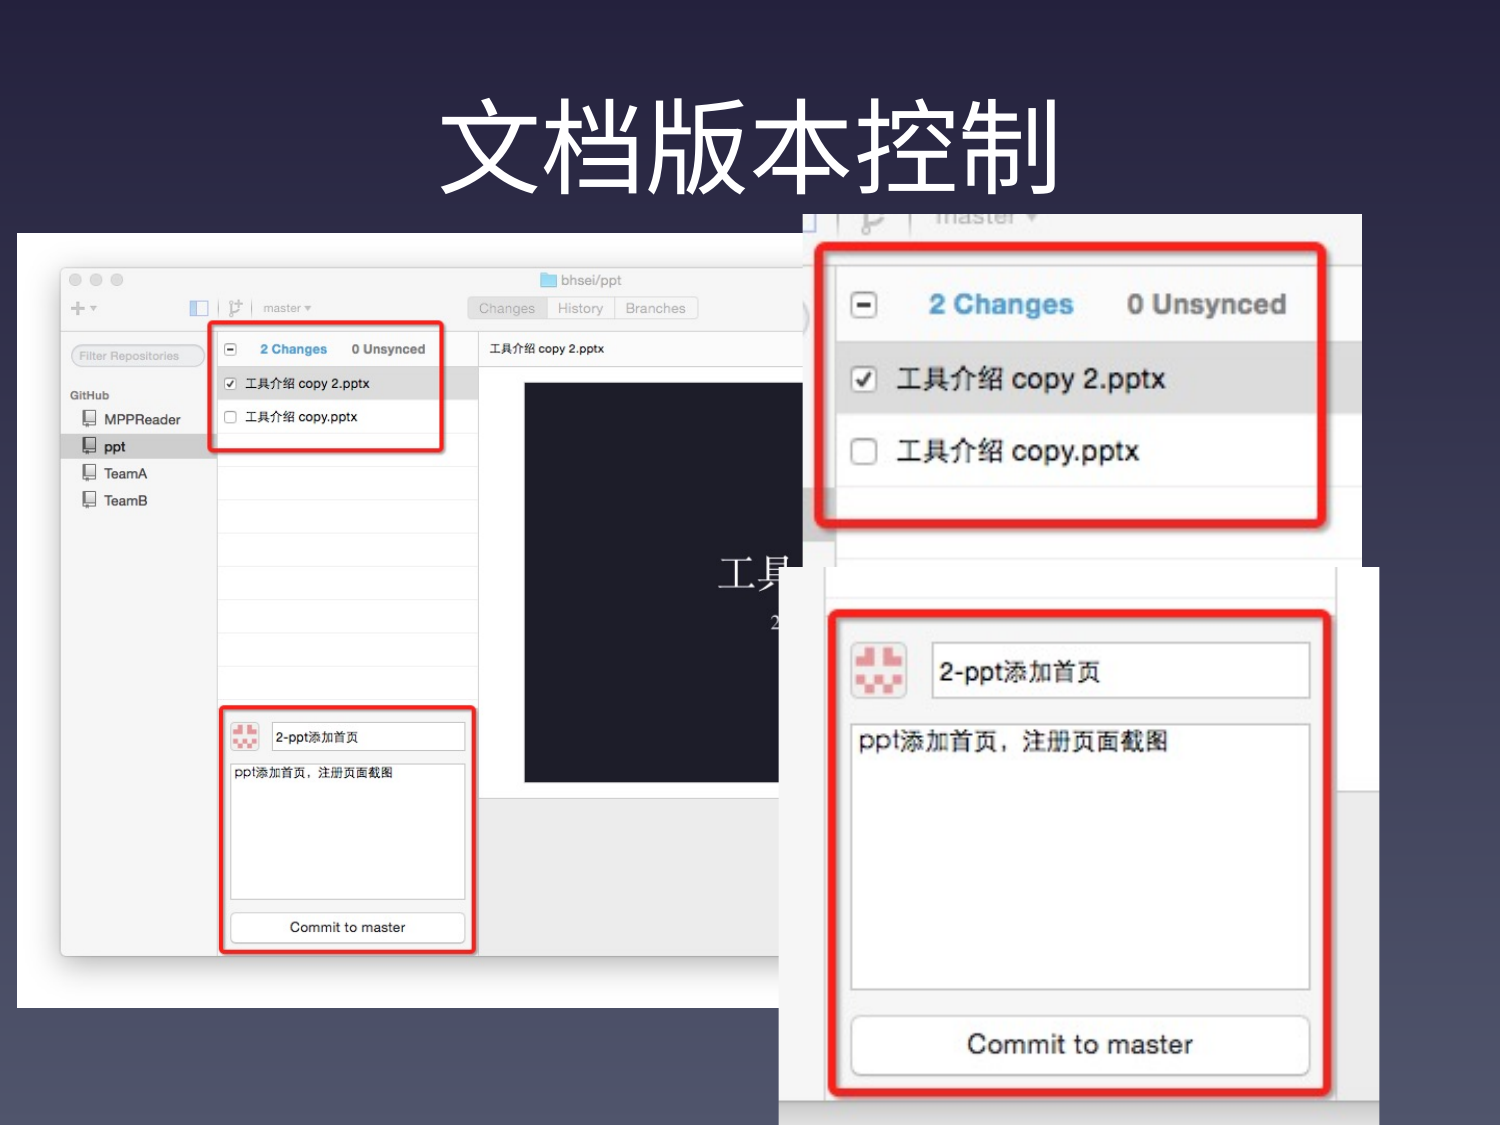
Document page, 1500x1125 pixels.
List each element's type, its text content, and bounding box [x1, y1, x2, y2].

title 文档版本控制 [75, 75, 1425, 263]
picture [17, 213, 1380, 1125]
